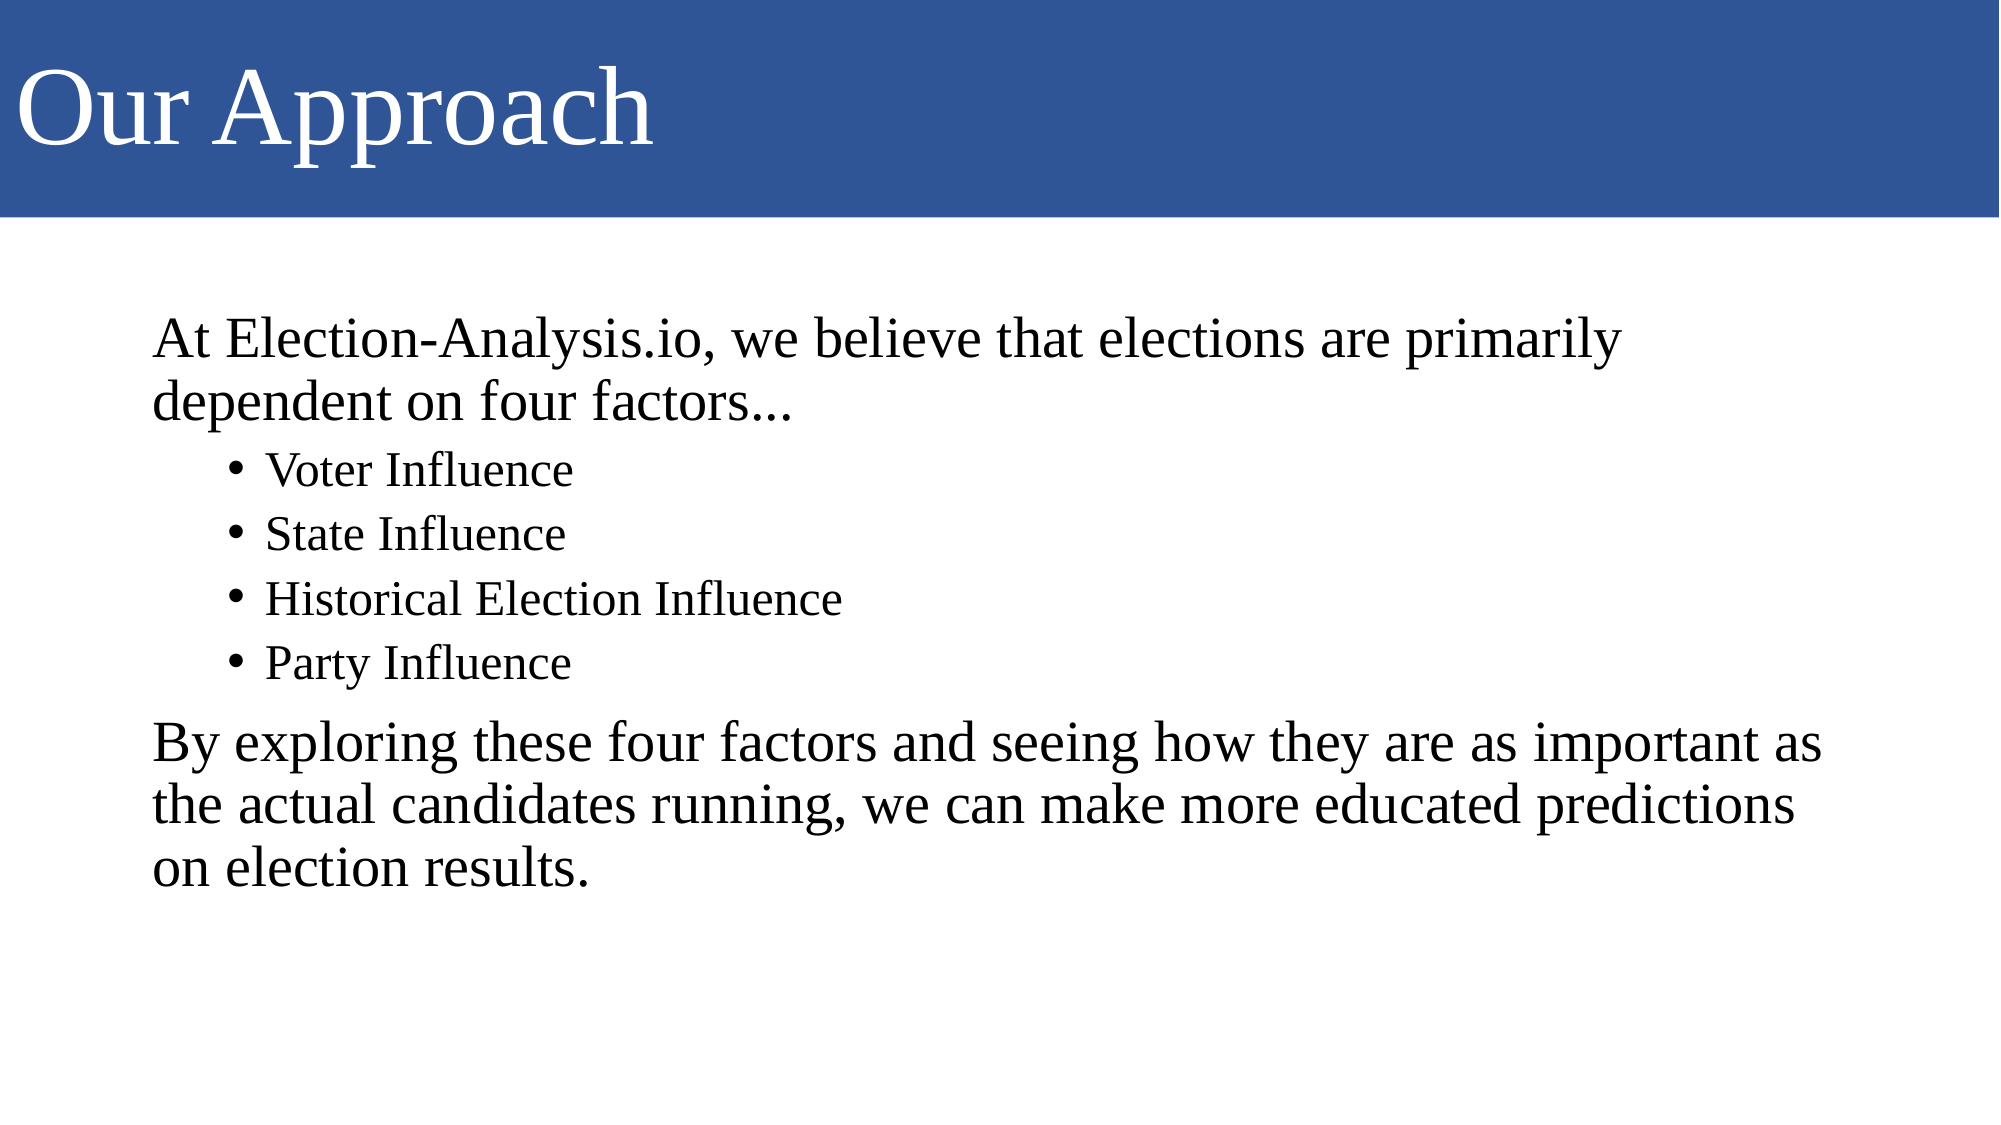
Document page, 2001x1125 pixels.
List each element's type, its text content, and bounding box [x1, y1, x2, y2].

title Our Approach [0, 0, 1999, 218]
list At Election-Analysis.io, we believe that elections are primarily dependent on four factors... Voter Influence State Influence Historical Election Influence Party Influence By exploring these four factors and seeing how they are as important as the actual candidates running, we can make more educated predictions on election results. [137, 299, 1863, 1014]
